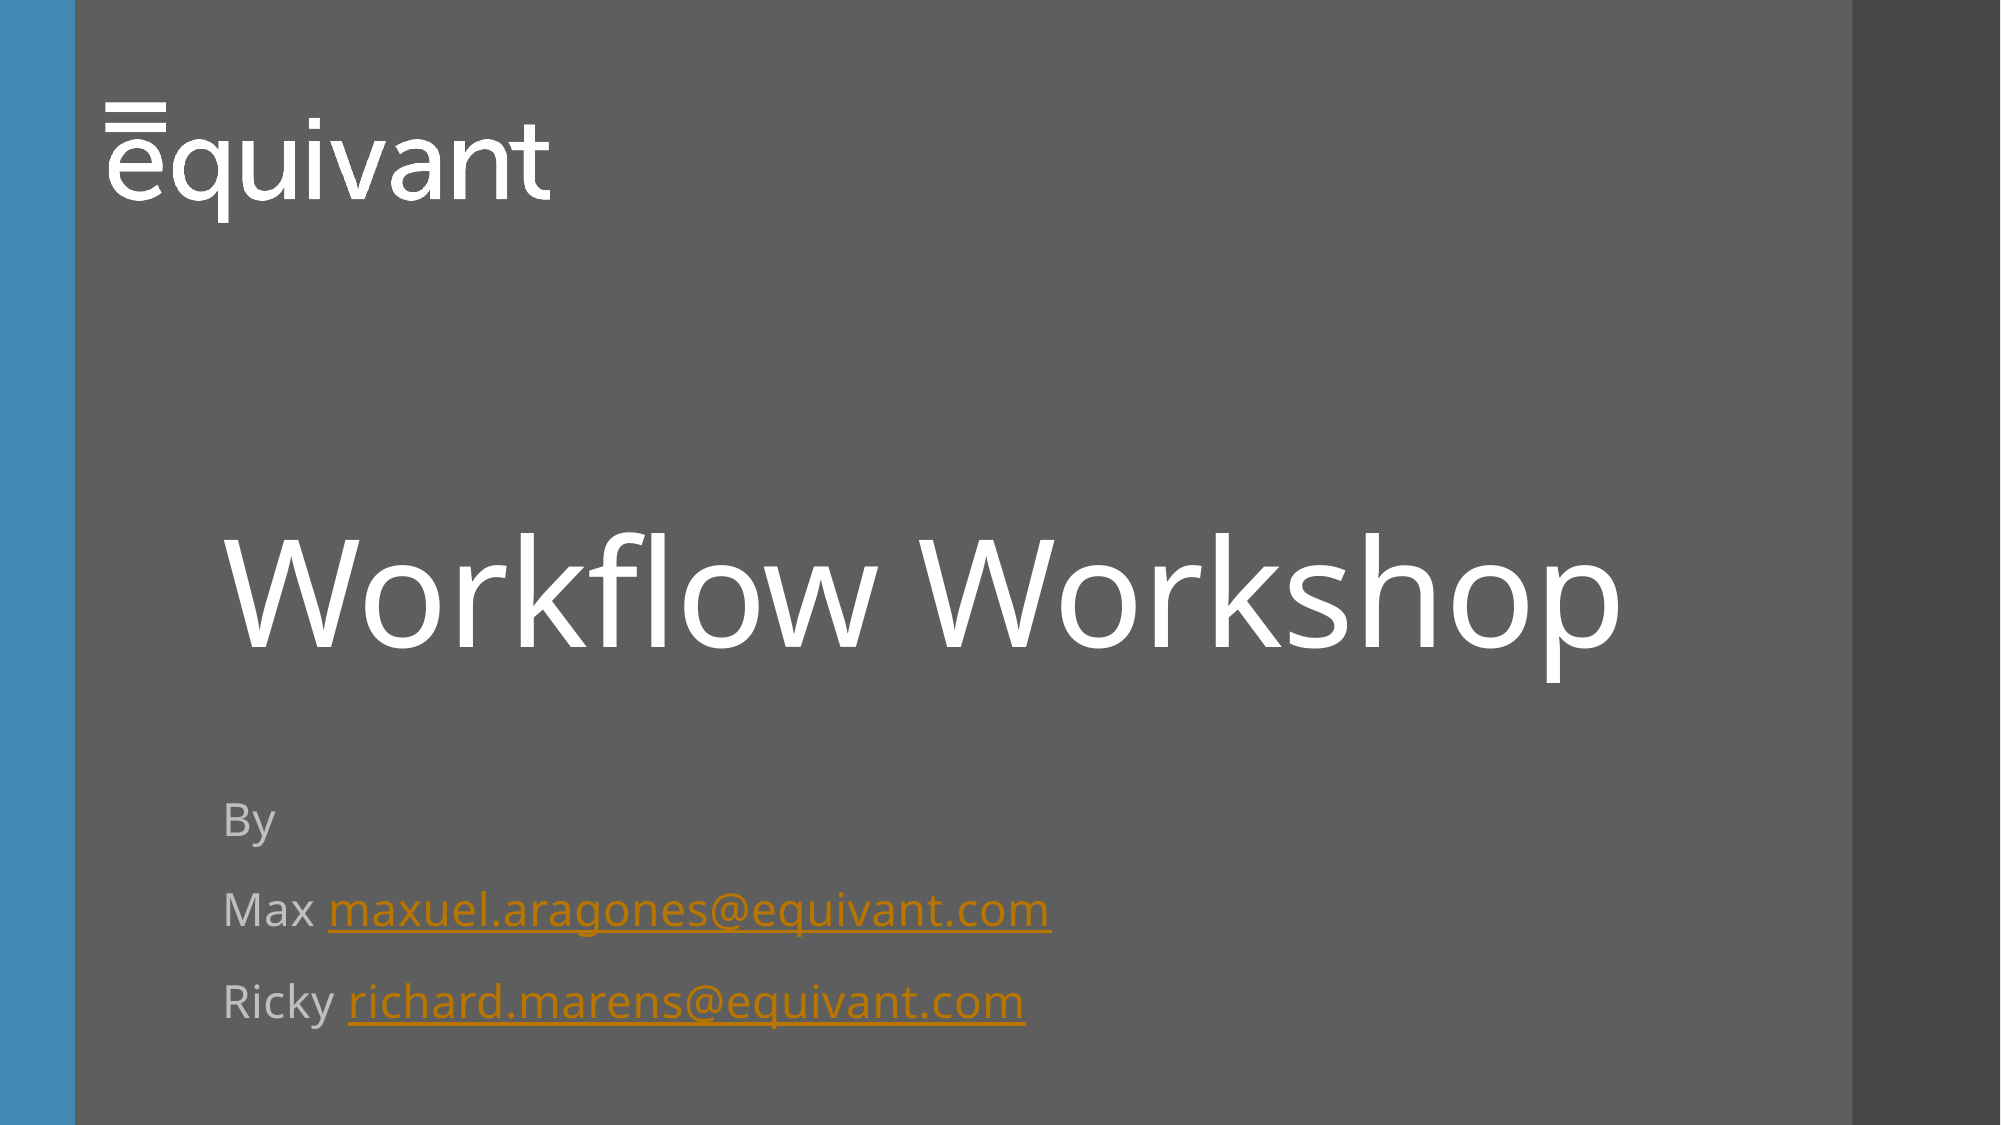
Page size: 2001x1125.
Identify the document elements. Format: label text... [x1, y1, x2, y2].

title Workflow Workshop [206, 124, 1752, 686]
subtitle By Max maxuel.aragones@equivant.com Ricky richard.marens@equivant.com [206, 787, 1752, 1065]
picture [80, 56, 590, 248]
